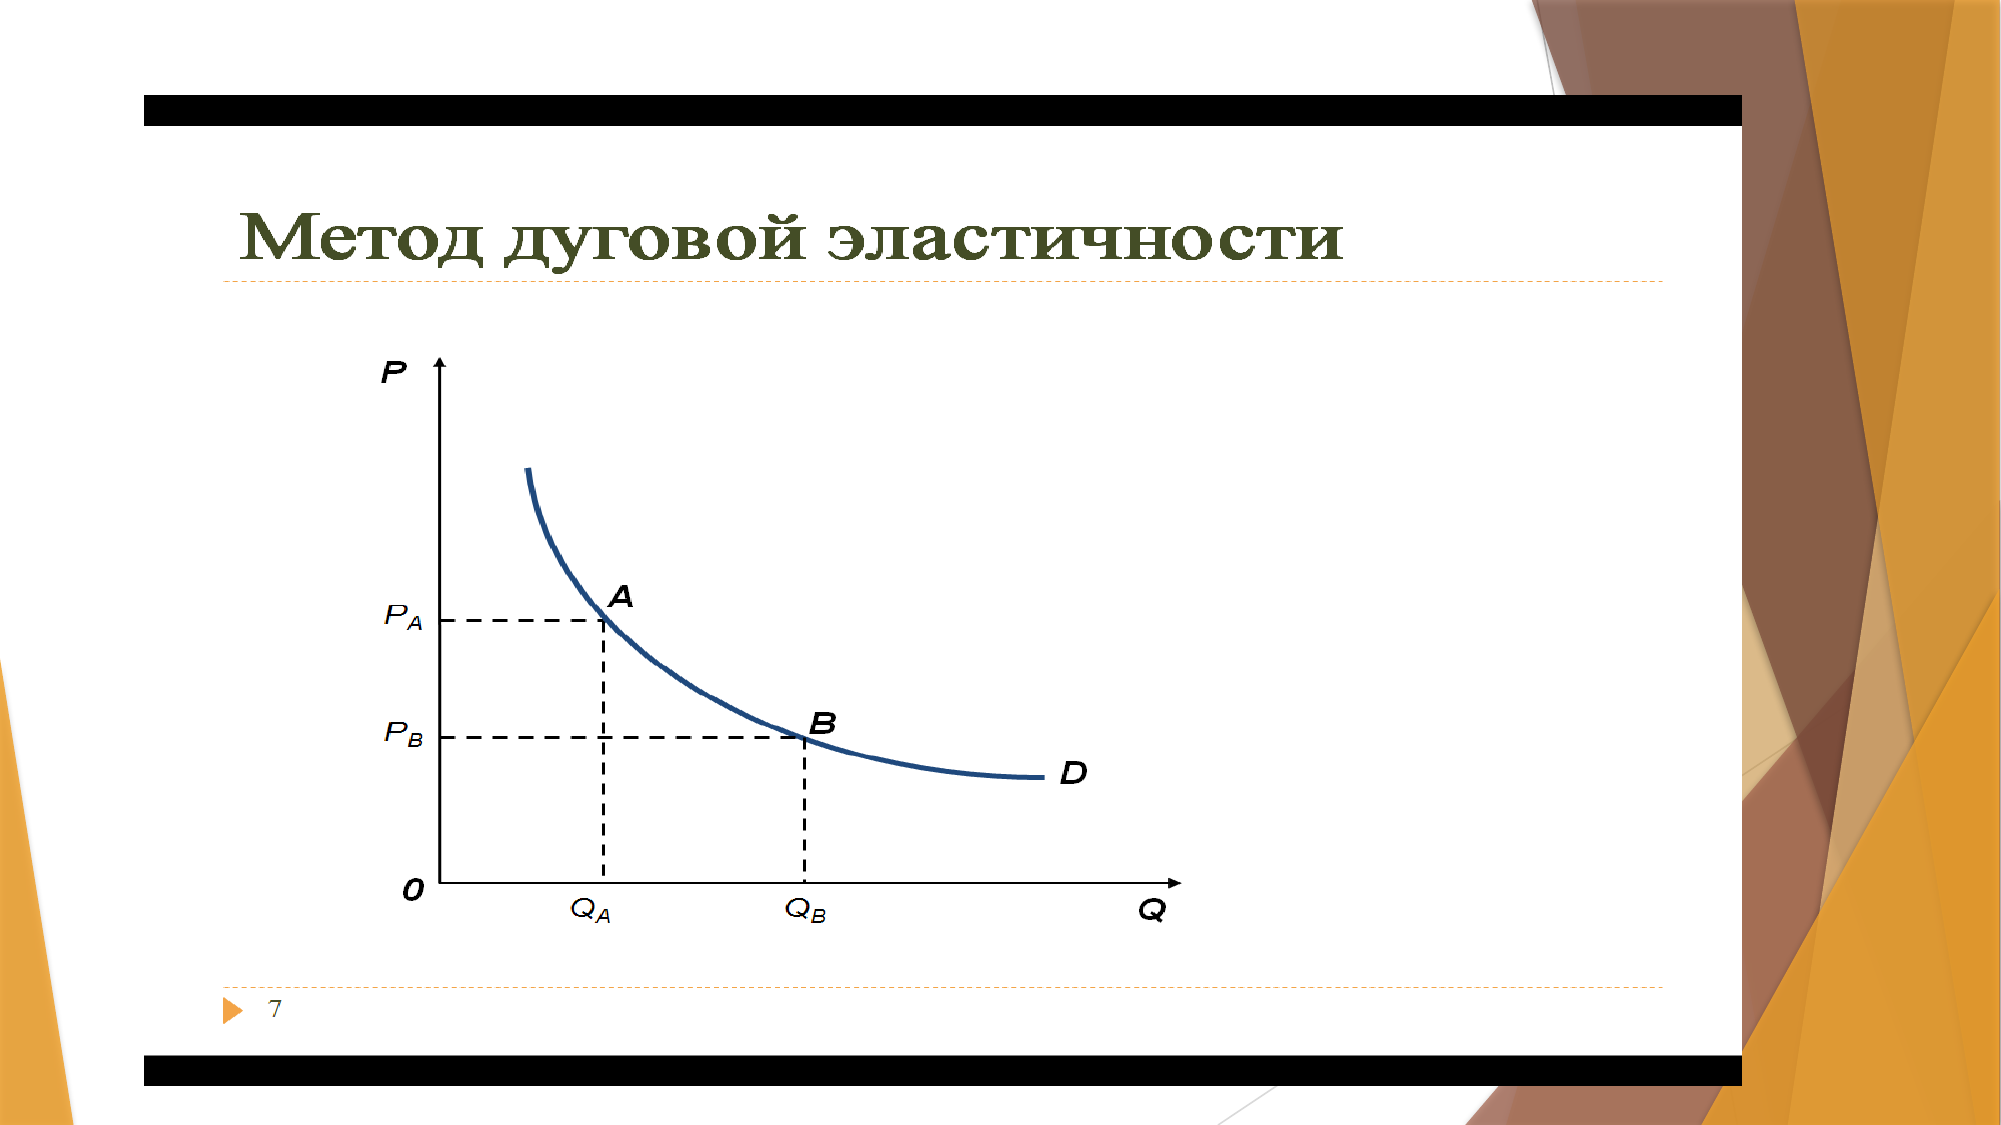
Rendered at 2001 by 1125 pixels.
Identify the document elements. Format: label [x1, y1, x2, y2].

list [143, 95, 1742, 1086]
